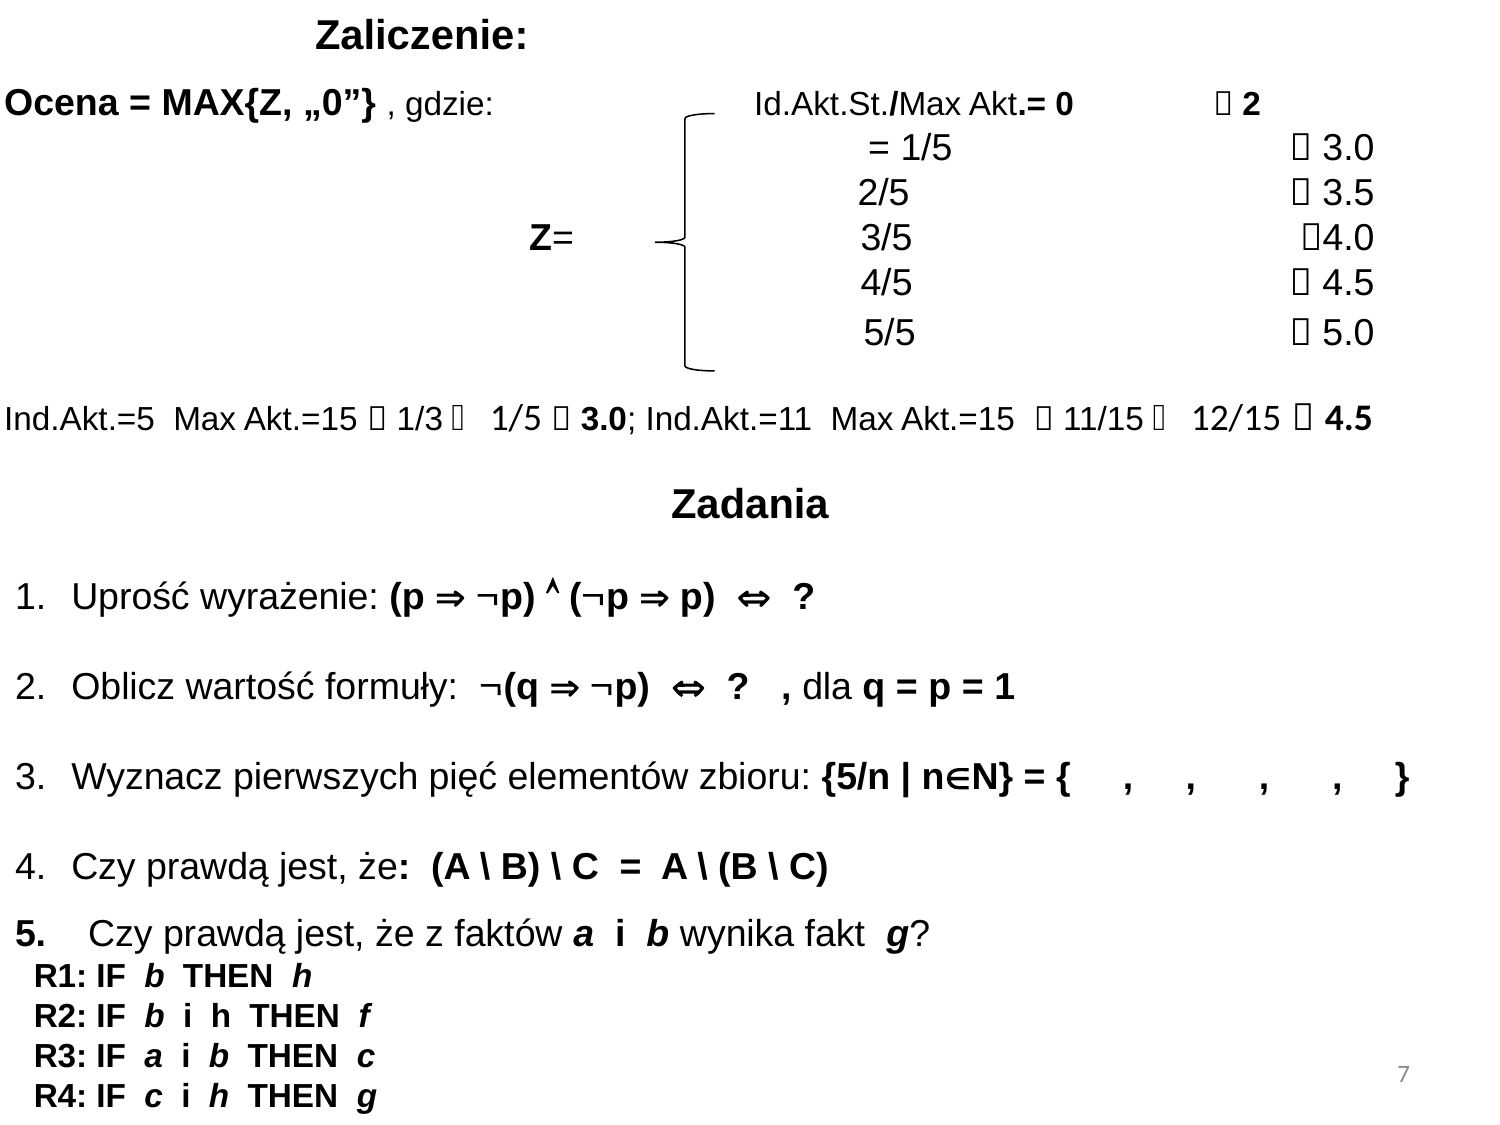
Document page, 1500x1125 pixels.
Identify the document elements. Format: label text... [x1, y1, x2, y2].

text_box [654, 112, 715, 372]
slide_number 7 [1074, 1042, 1425, 1103]
text_box Zadania Uprość wyrażenie: (p  p)  (p  p)  ? Oblicz wartość formuły: (q  p)  ? , dla q = p = 1 Wyznacz pierwszych pięć elementów zbioru: {5/n | nN} = { , , , , } Czy prawdą jest, że: (A \ B) \ C = A \ (B \ C) 5. Czy prawdą jest, że z faktów a i b wynika fakt g? R1: IF b THEN h R2: IF b i h THEN f R3: IF a i b THEN c R4: IF c i h THEN g [0, 444, 1500, 1122]
text_box Ocena = MAX{Z, „0”} , gdzie: Id.Akt.St./Max Akt.= 0  2 = 1/5  3.0 2/5  3.5 Z= 3/5 4.0 4/5  4.5 5/5  5.0 Ind.Akt.=5 Max Akt.=15  1/3  1/5  3.0; Ind.Akt.=11 Max Akt.=15  11/15  12/15  4.5 [0, 0, 1500, 444]
